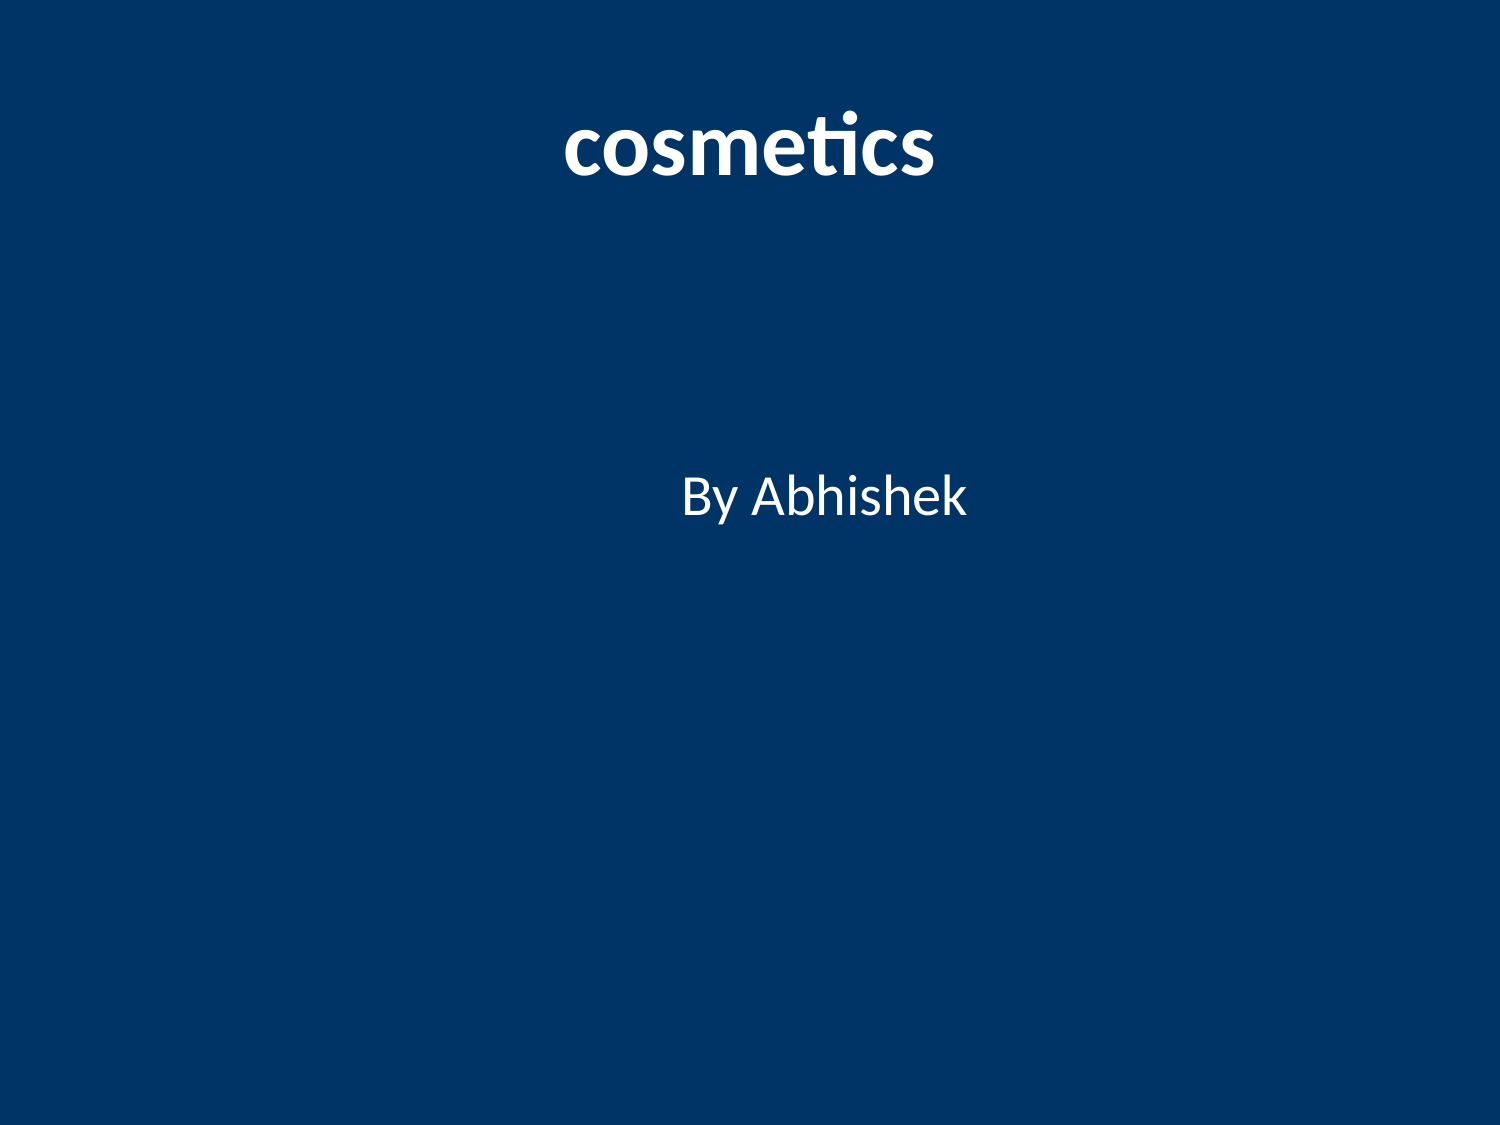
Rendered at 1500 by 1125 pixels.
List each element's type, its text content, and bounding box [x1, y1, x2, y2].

title cosmetics [75, 45, 1425, 233]
text_box By Abhishek [666, 450, 984, 535]
